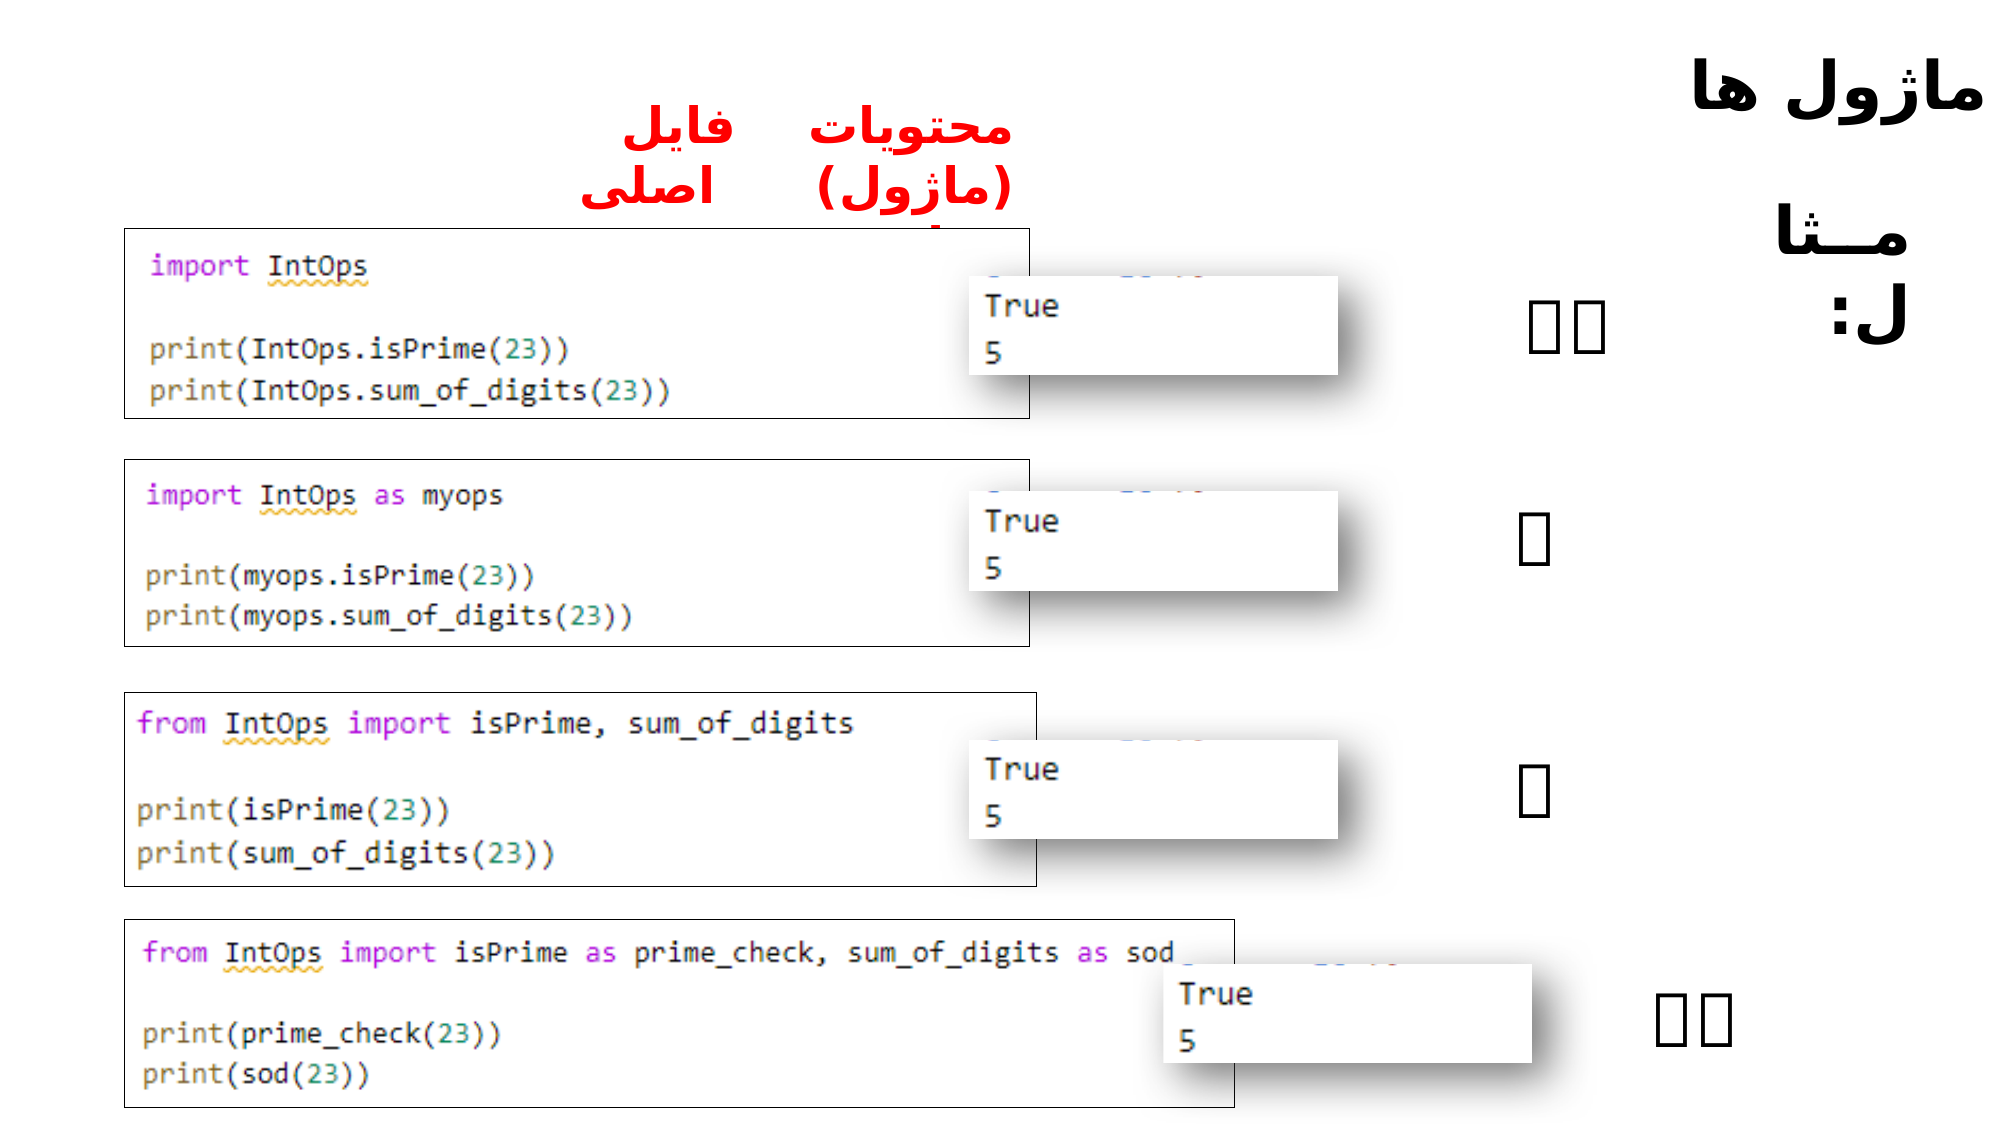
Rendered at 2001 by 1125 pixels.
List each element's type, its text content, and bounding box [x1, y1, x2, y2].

text_box ماژول ها [1674, 35, 2000, 131]
text_box  [1634, 964, 1755, 1125]
picture [124, 459, 1338, 647]
picture [124, 919, 1532, 1108]
text_box  [1498, 483, 1573, 589]
picture [124, 228, 1338, 419]
text_box مثال: [1758, 180, 1927, 356]
text_box  [1507, 272, 1628, 378]
picture [124, 692, 1338, 887]
text_box  [1498, 736, 1573, 841]
text_box محتویات فایل (ماژول) اصلی برنامه [481, 86, 1030, 228]
